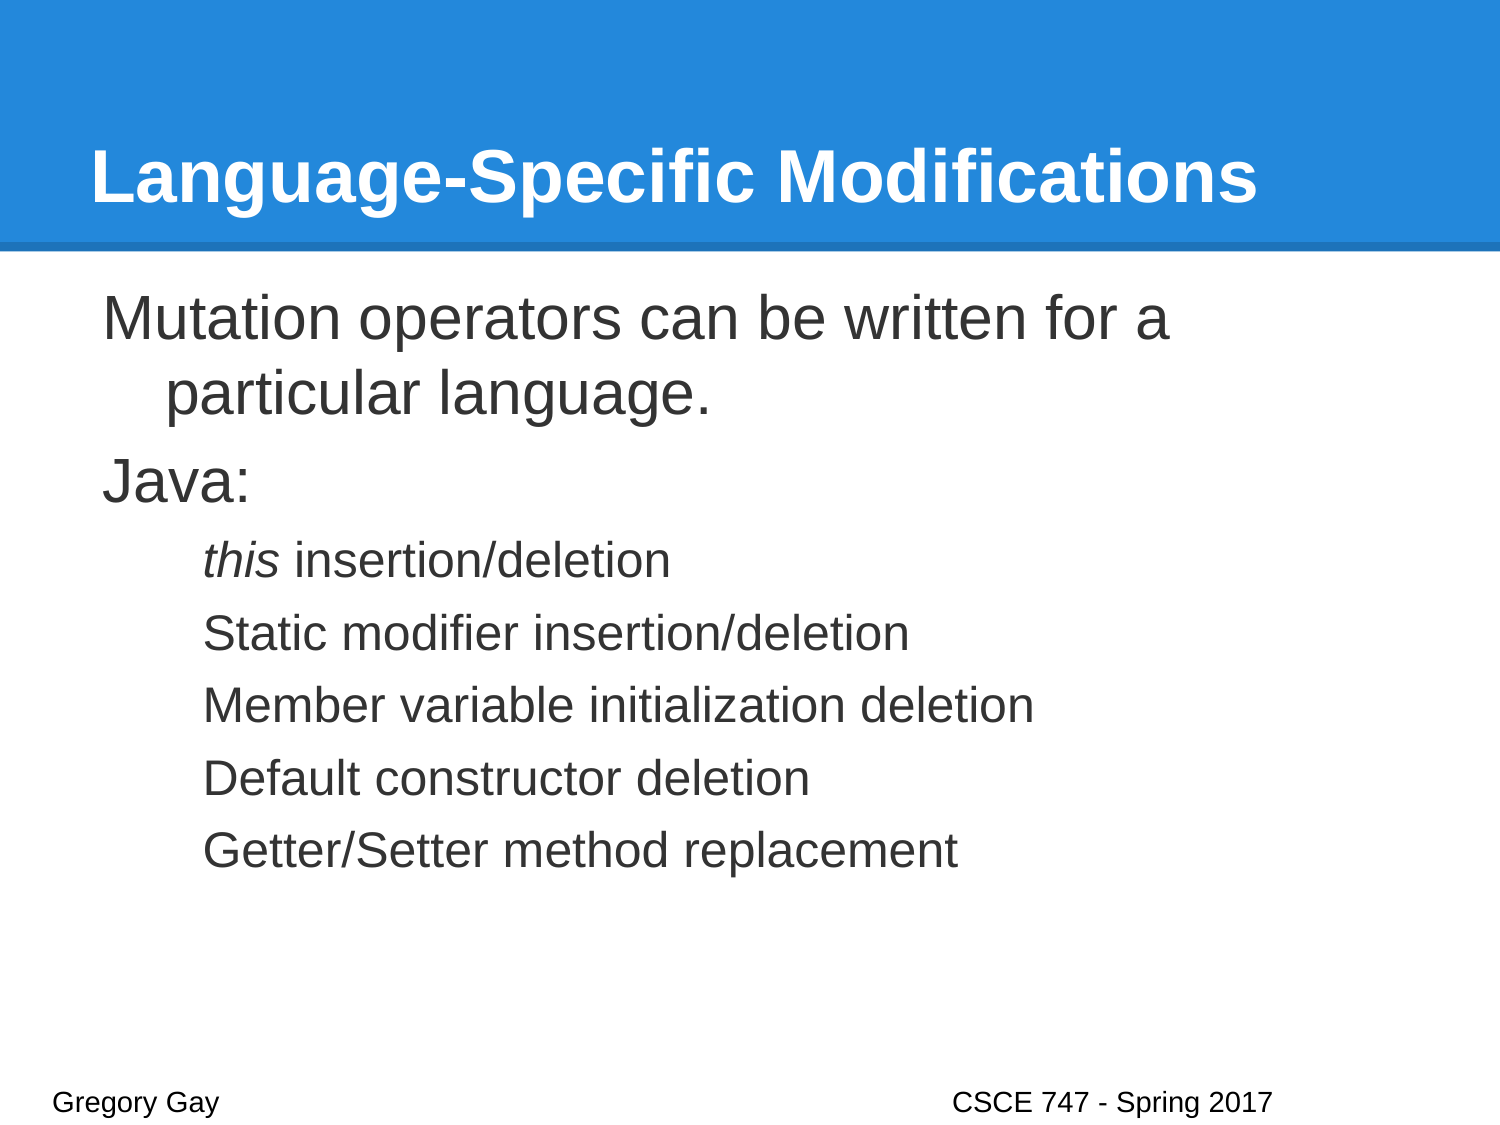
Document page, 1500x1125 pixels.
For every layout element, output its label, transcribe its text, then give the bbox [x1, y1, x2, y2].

list Mutation operators can be written for a particular language. Java: this insertion/deletion Static modifier insertion/deletion Member variable initialization deletion Default constructor deletion Getter/Setter method replacement [75, 262, 1425, 1068]
text_box Gregory Gay CSCE 747 - Spring 2017 21 [37, 1068, 1463, 1114]
title Language-Specific Modifications [75, 45, 1425, 233]
